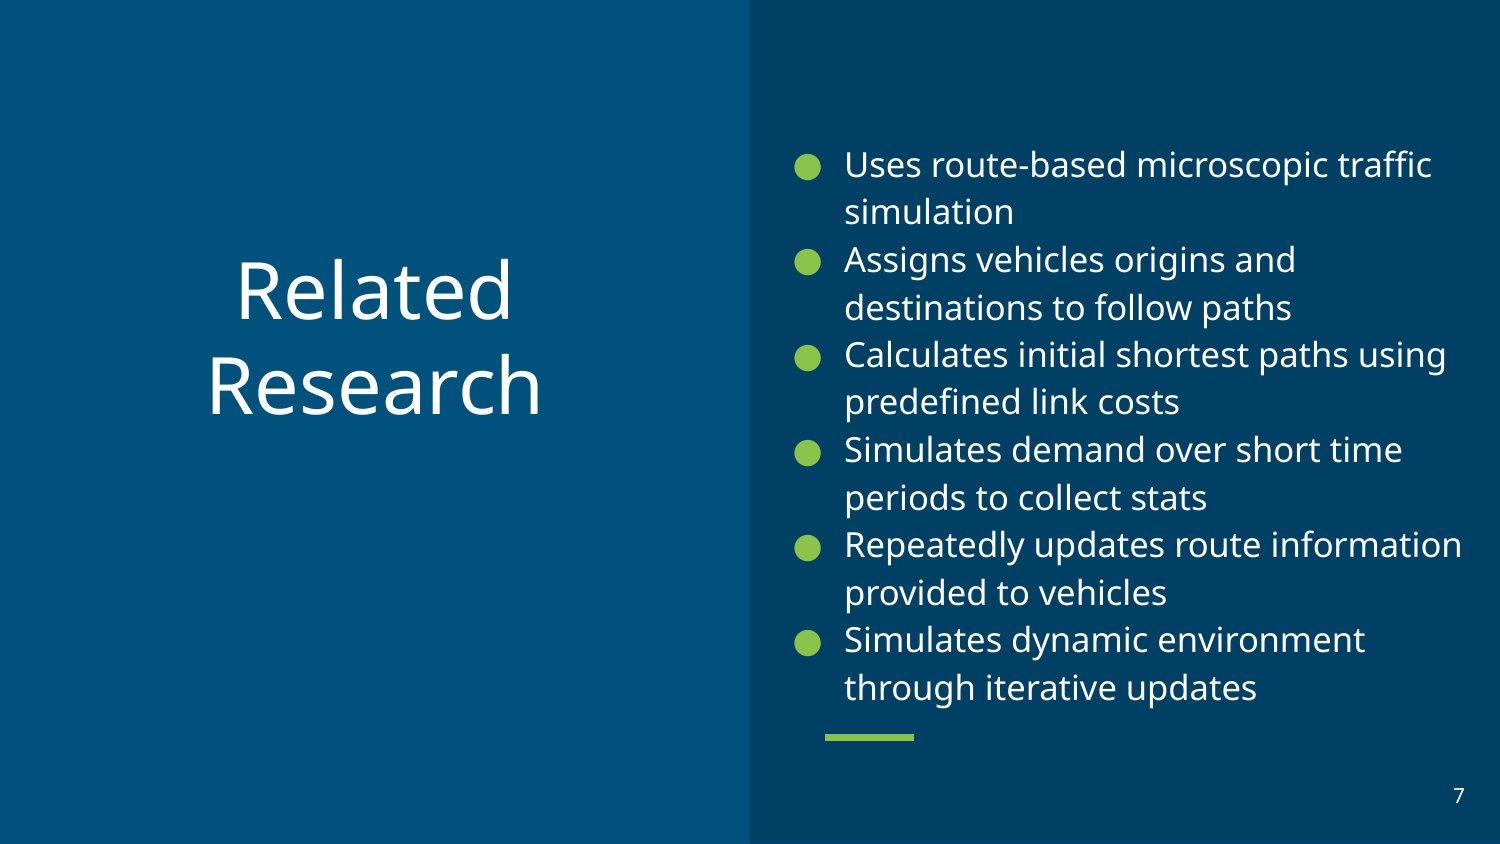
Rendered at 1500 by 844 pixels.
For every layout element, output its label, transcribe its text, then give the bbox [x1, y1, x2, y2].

list Uses route-based microscopic traffic simulation Assigns vehicles origins and destinations to follow paths Calculates initial shortest paths using predefined link costs Simulates demand over short time periods to collect stats Repeatedly updates route information provided to vehicles Simulates dynamic environment through iterative updates [760, 118, 1488, 725]
slide_number ‹#› [1389, 764, 1480, 830]
title Related Research [43, 198, 708, 446]
